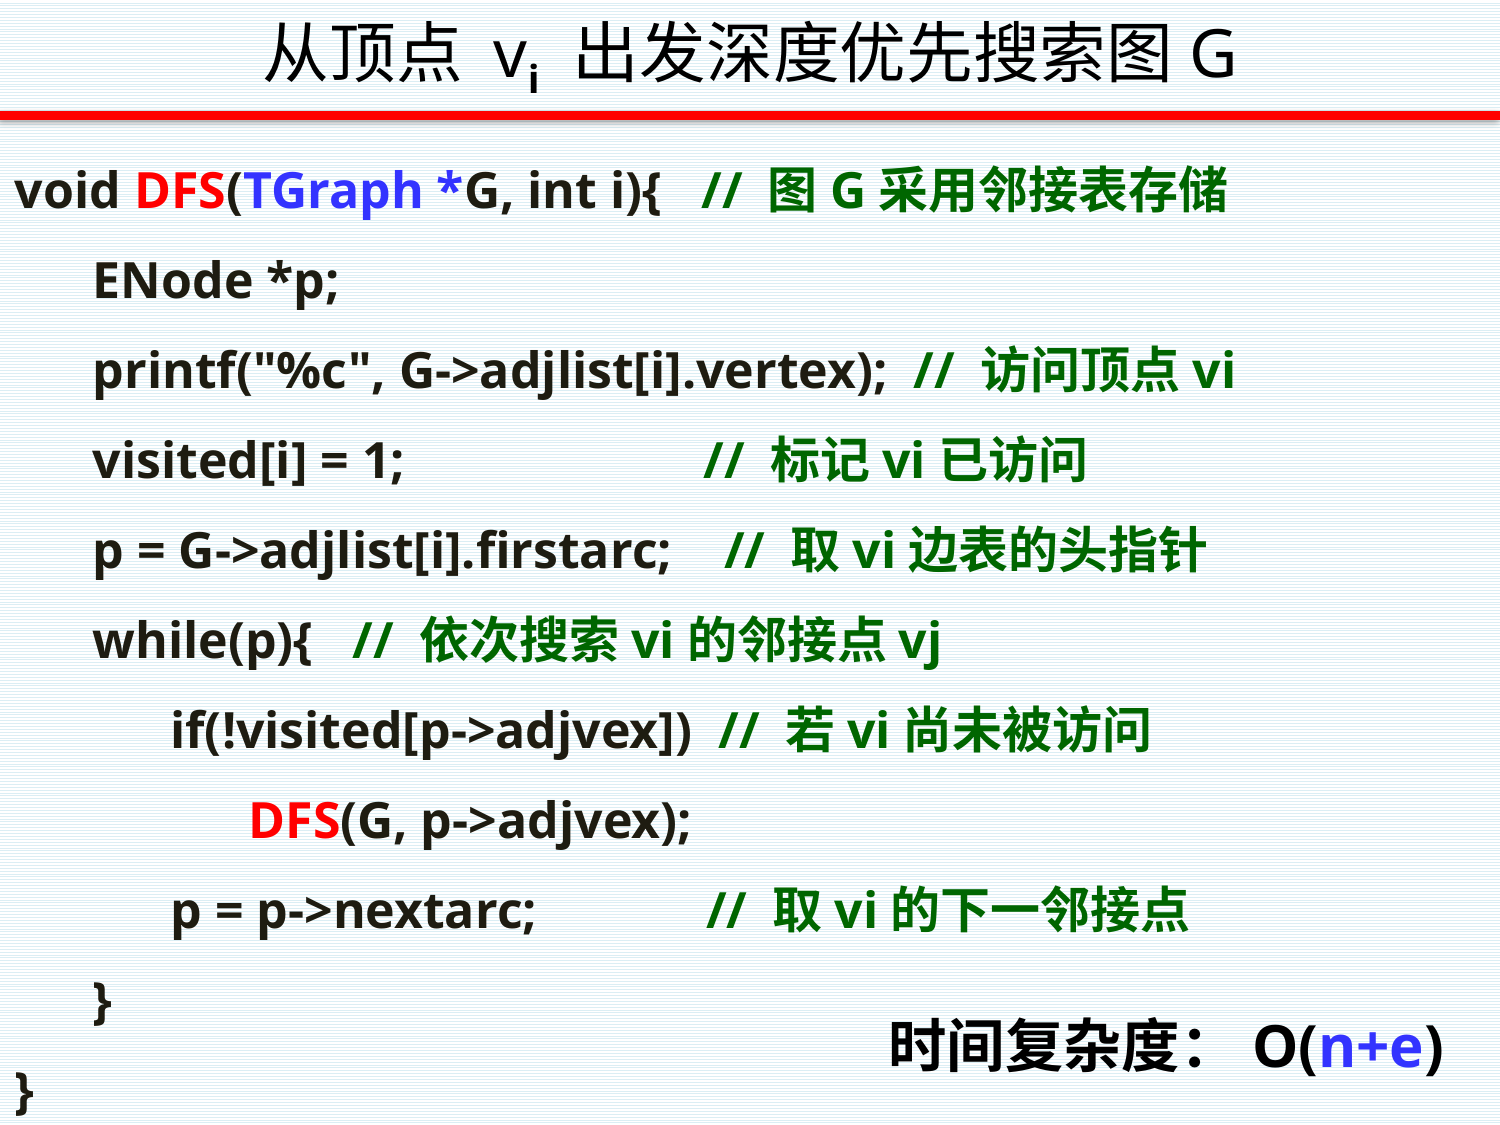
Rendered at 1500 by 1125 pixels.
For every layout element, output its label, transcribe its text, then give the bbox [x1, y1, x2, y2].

text_box 时间复杂度：O(n+e) [702, 1001, 1459, 1094]
text_box void DFS(TGraph *G, int i){ // 图G采用邻接表存储 ENode *p; printf("%c", G->adjlist[i].vertex); // 访问顶点vi visited[i] = 1; // 标记vi已访问 p = G->adjlist[i].firstarc; // 取vi边表的头指针 while(p){ // 依次搜索vi的邻接点vj if(!visited[p->adjvex]) // 若vi尚未被访问 DFS(G, p->adjvex); p = p->nextarc; // 取vi的下一邻接点 } } [0, 120, 1500, 1114]
title 从顶点 vi 出发深度优先搜索图G [0, 6, 1500, 105]
